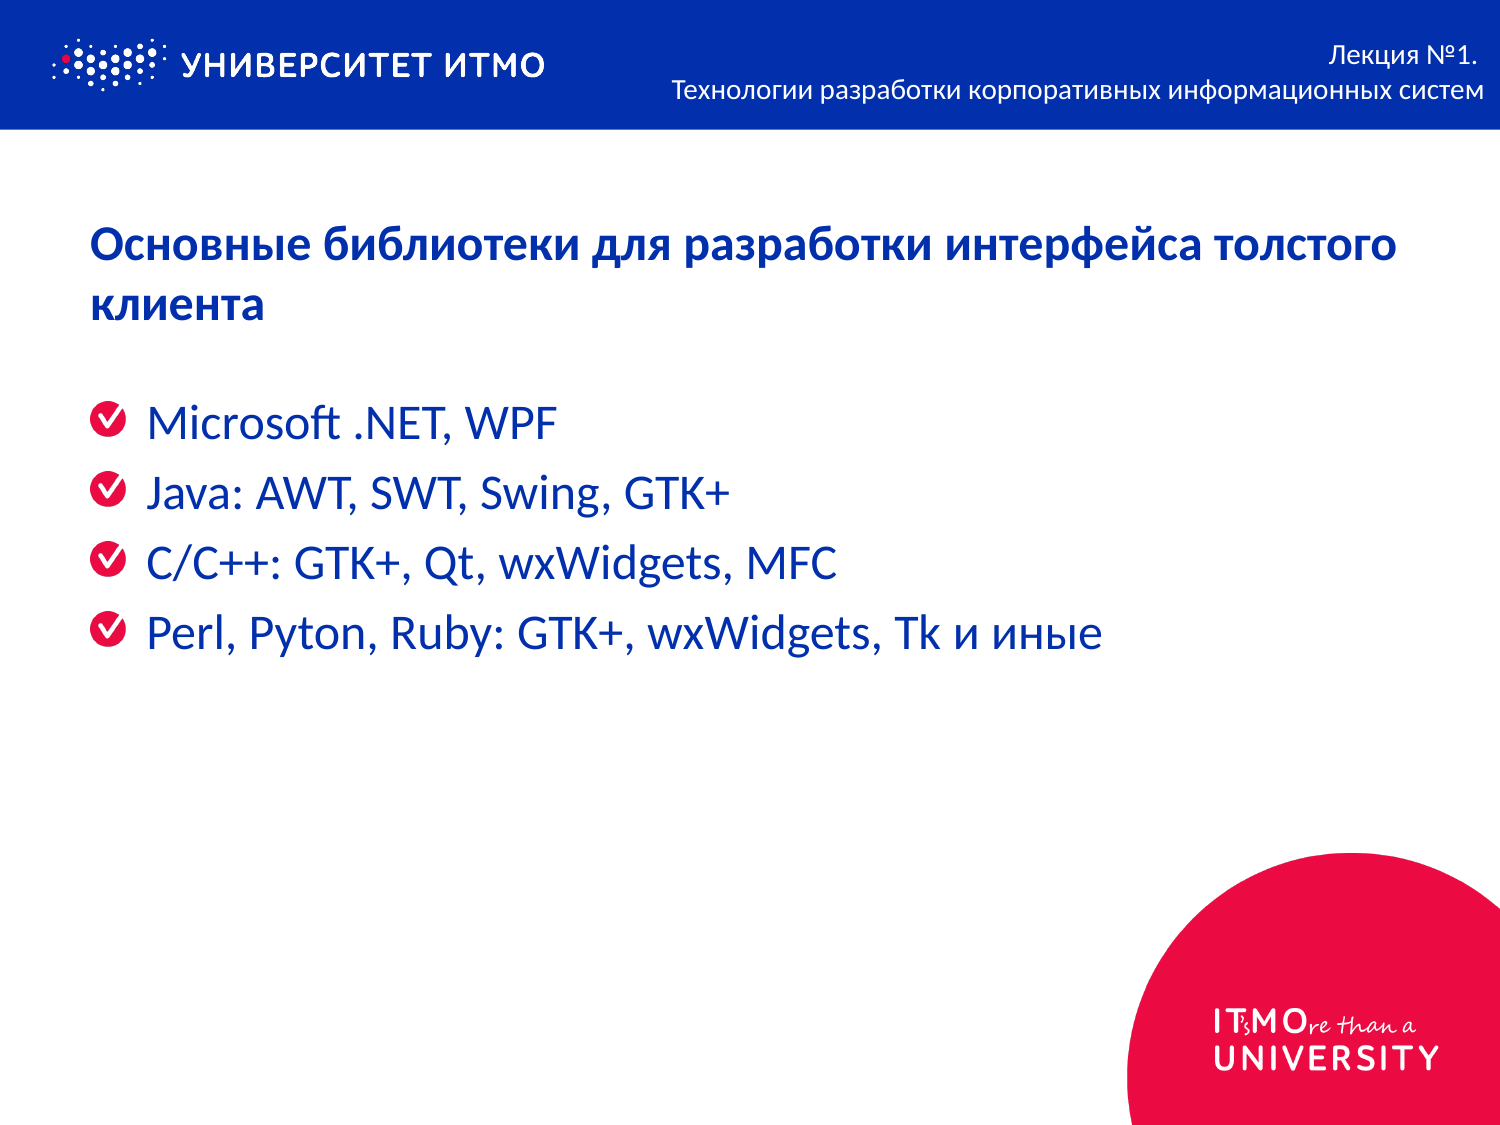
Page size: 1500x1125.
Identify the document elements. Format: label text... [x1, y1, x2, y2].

footer Лекция №1. Технологии разработки корпоративных информационных систем [584, 40, 1500, 101]
picture [90, 541, 126, 577]
picture [1107, 832, 1500, 1125]
picture [0, 0, 596, 130]
picture [90, 471, 126, 507]
picture [90, 401, 126, 437]
list Microsoft .NET, WPF Java: AWT, SWT, Swing, GTK+ C/C++: GTK+, Qt, wxWidgets, MFC Perl, Pyton, Ruby: GTK+, wxWidgets, Tk и иные [75, 381, 1425, 1005]
title Основные библиотеки для разработки интерфейса толстого клиента [75, 202, 1425, 339]
picture [90, 611, 126, 647]
